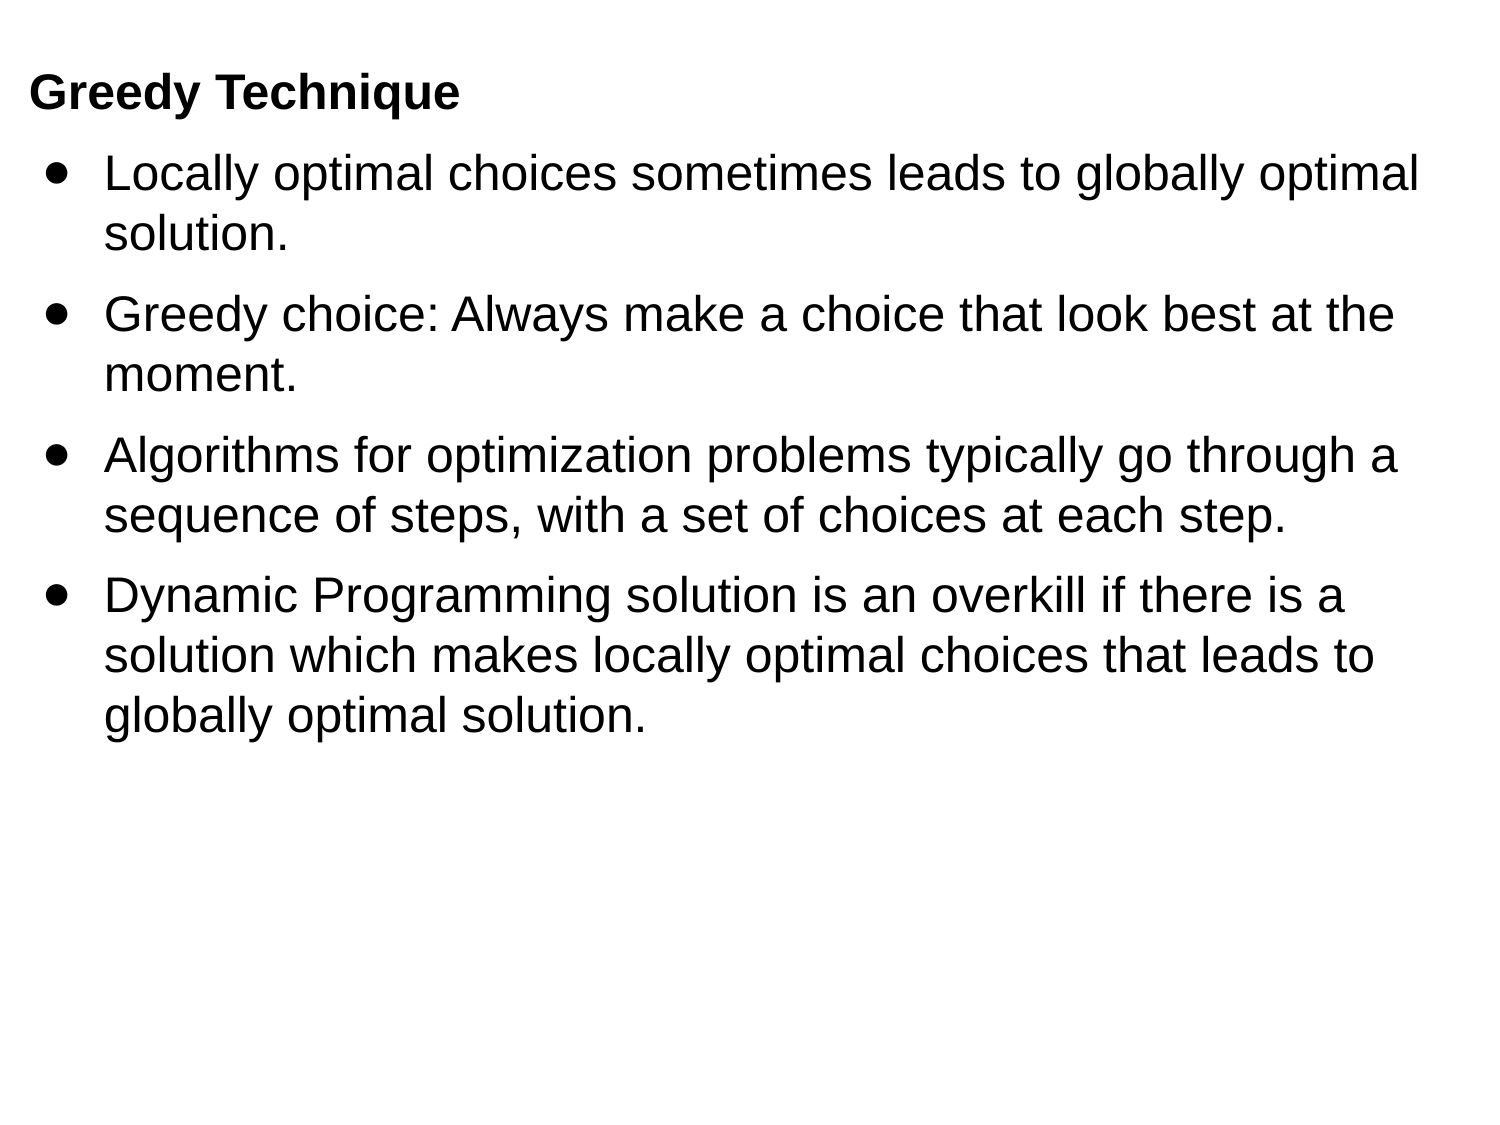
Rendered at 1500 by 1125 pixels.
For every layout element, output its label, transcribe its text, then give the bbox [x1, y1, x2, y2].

text_box Greedy Technique Locally optimal choices sometimes leads to globally optimal solution. Greedy choice: Always make a choice that look best at the moment. Algorithms for optimization problems typically go through a sequence of steps, with a set of choices at each step. Dynamic Programming solution is an overkill if there is a solution which makes locally optimal choices that leads to globally optimal solution. [14, 44, 1441, 1027]
